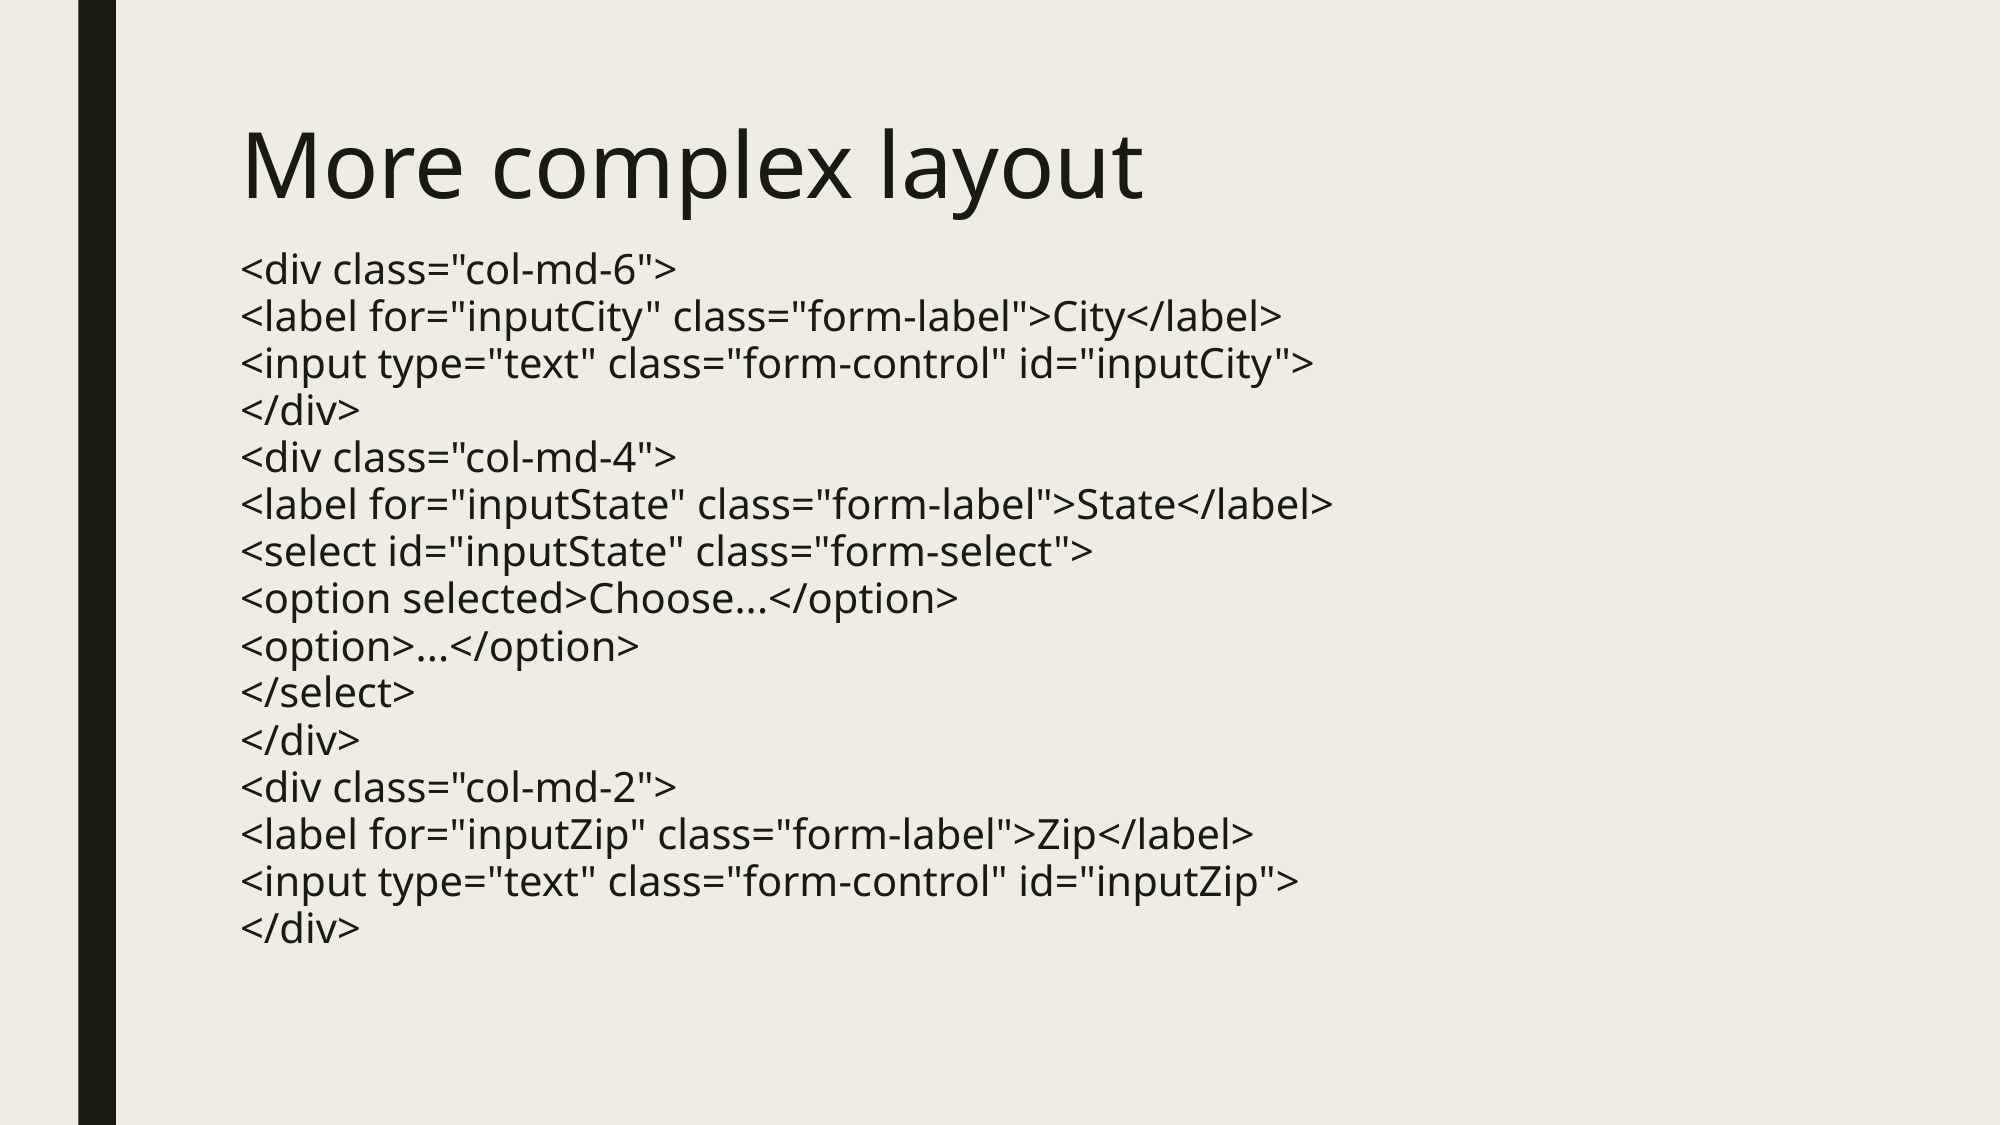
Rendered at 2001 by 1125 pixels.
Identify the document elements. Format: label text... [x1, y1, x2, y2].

list <div class="col-md-6"> <label for="inputCity" class="form-label">City</label> <input type="text" class="form-control" id="inputCity"> </div> <div class="col-md-4"> <label for="inputState" class="form-label">State</label> <select id="inputState" class="form-select"> <option selected>Choose...</option> <option>...</option> </select> </div> <div class="col-md-2"> <label for="inputZip" class="form-label">Zip</label> <input type="text" class="form-control" id="inputZip"> </div> [225, 239, 1800, 1125]
title More complex layout [225, 112, 1800, 239]
